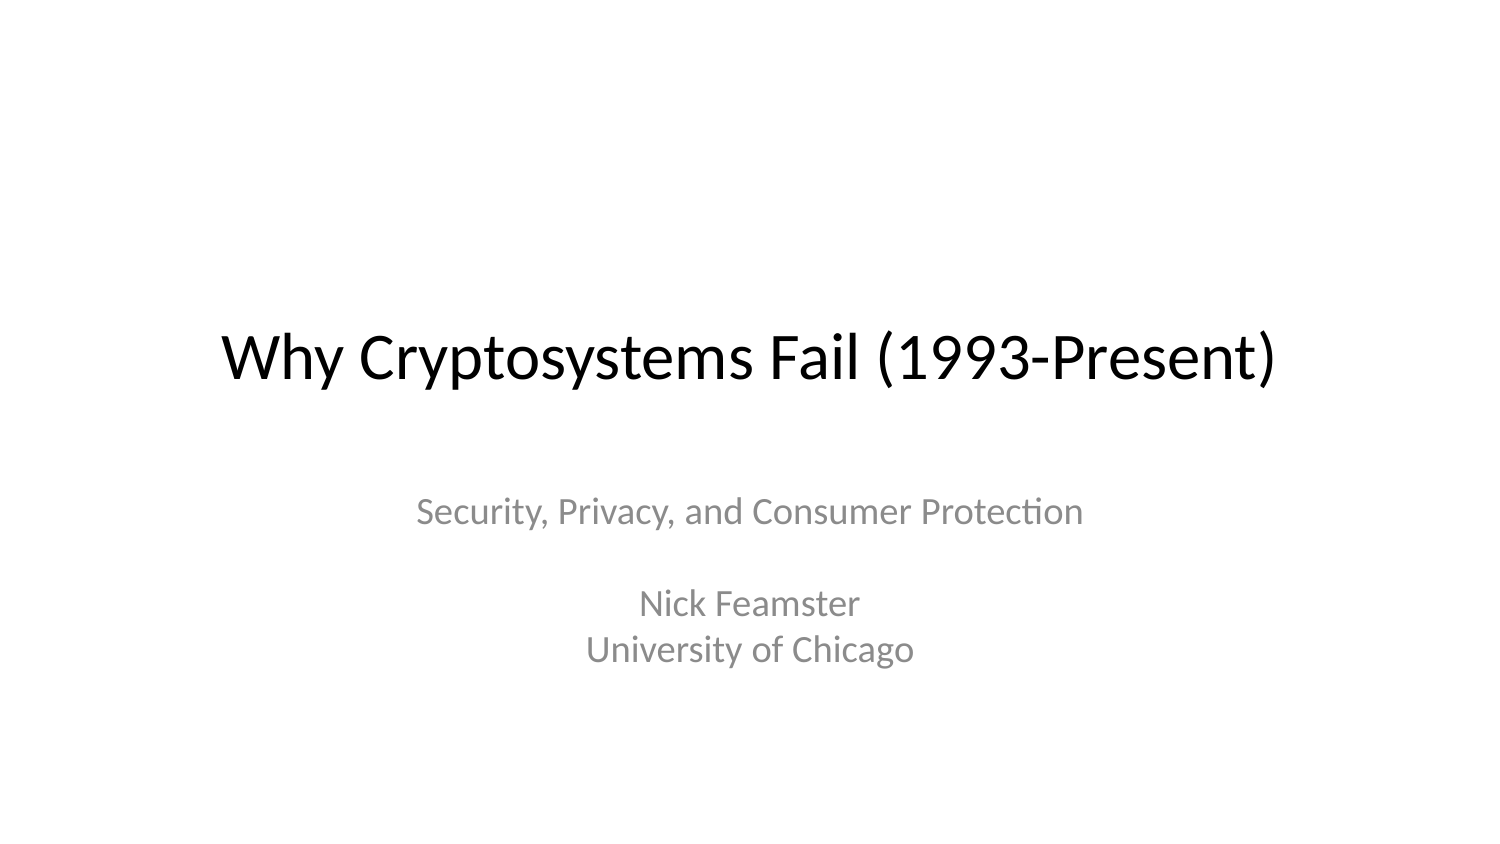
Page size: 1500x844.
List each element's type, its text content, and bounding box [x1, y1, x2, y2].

title Why Cryptosystems Fail (1993-Present) [112, 262, 1388, 443]
subtitle Security, Privacy, and Consumer Protection Nick Feamster University of Chicago [356, 478, 1144, 680]
